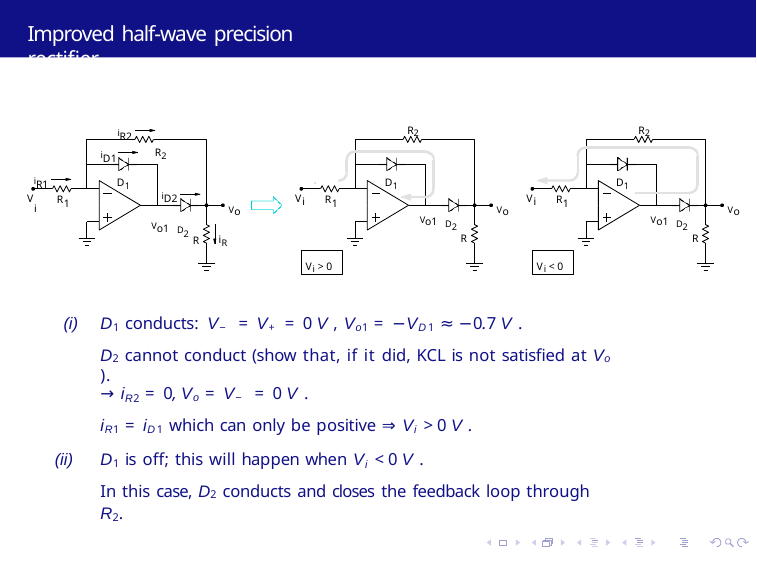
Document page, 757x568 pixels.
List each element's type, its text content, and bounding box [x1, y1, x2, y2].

text_box R2 [400, 116, 426, 134]
text_box iR2 [111, 121, 139, 127]
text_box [299, 135, 494, 271]
text_box Vo [729, 197, 747, 219]
text_box iR [230, 225, 235, 249]
text_box Vo [498, 197, 516, 219]
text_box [530, 135, 725, 271]
text_box D1 conducts: V− = V+ = 0 V , Vo1 = −VD1 ≈ −0.7 V . D2 cannot conduct (show that, if it did, KCL is not satisfied at Vo ). → iR2 = 0, Vo = V− = 0 V . iR1 = iD1 which can only be positive ⇒ Vi > 0 V . D1 is off; this will happen when Vi < 0 V . In this case, D2 conducts and closes the feedback loop through R2. [48, 297, 612, 524]
text_box Vo [230, 197, 248, 219]
title Improved half-wave precision rectifier [25, 18, 351, 116]
picture [251, 196, 282, 215]
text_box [31, 128, 225, 271]
text_box R2 [632, 116, 657, 134]
